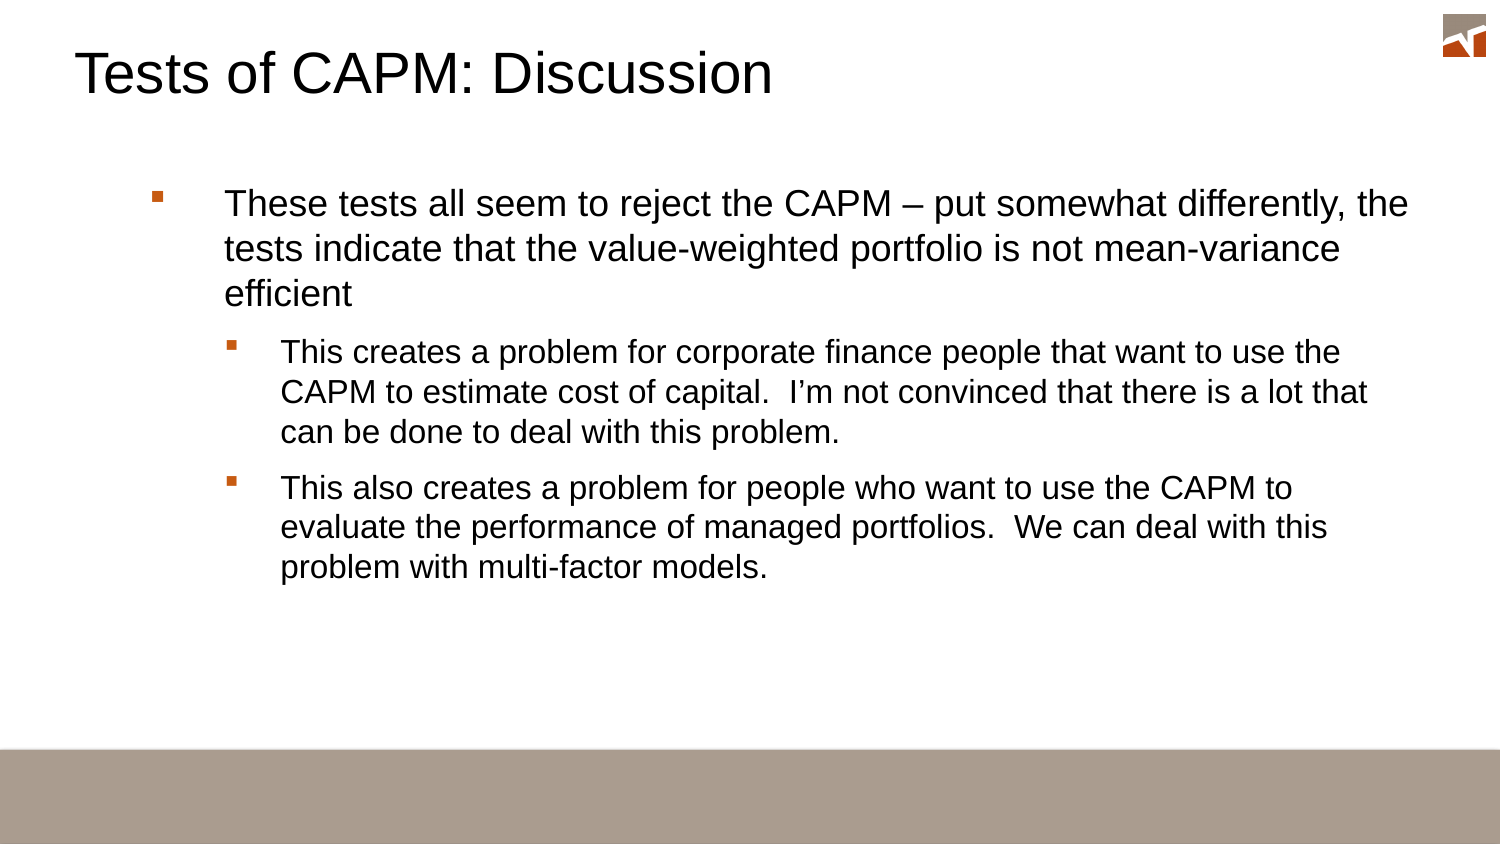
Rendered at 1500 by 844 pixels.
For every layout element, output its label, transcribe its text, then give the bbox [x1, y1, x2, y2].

list Tests of CAPM: Discussion These tests all seem to reject the CAPM – put somewhat differently, the tests indicate that the value-weighted portfolio is not mean-variance efficient This creates a problem for corporate finance people that want to use the CAPM to estimate cost of capital. I’m not convinced that there is a lot that can be done to deal with this problem. This also creates a problem for people who want to use the CAPM to evaluate the performance of managed portfolios. We can deal with this problem with multi-factor models. [59, 28, 1442, 751]
picture [1443, 14, 1486, 57]
